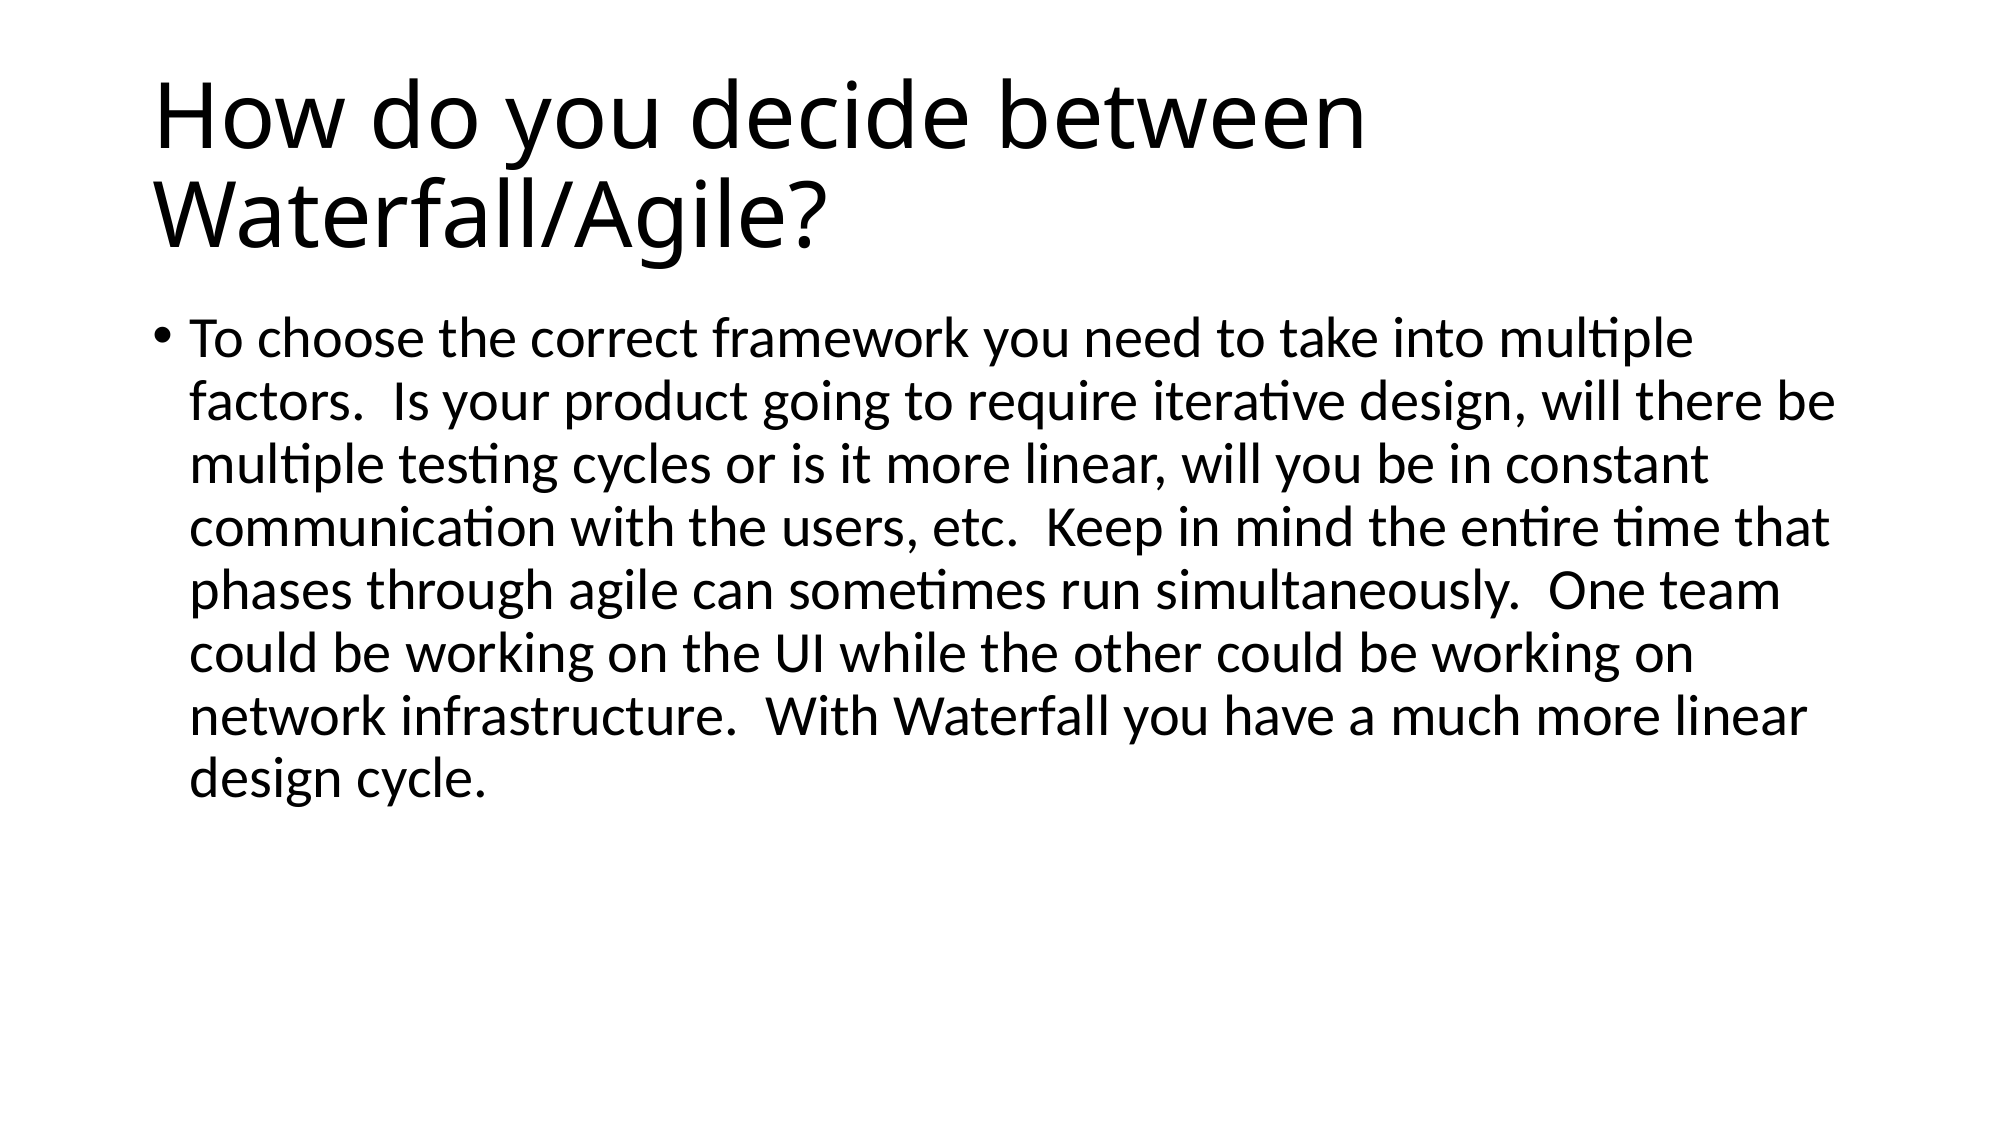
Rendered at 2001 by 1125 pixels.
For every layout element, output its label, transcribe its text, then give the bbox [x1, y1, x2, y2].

title How do you decide between Waterfall/Agile? [137, 59, 1863, 278]
list To choose the correct framework you need to take into multiple factors. Is your product going to require iterative design, will there be multiple testing cycles or is it more linear, will you be in constant communication with the users, etc. Keep in mind the entire time that phases through agile can sometimes run simultaneously. One team could be working on the UI while the other could be working on network infrastructure. With Waterfall you have a much more linear design cycle. [137, 299, 1863, 1014]
